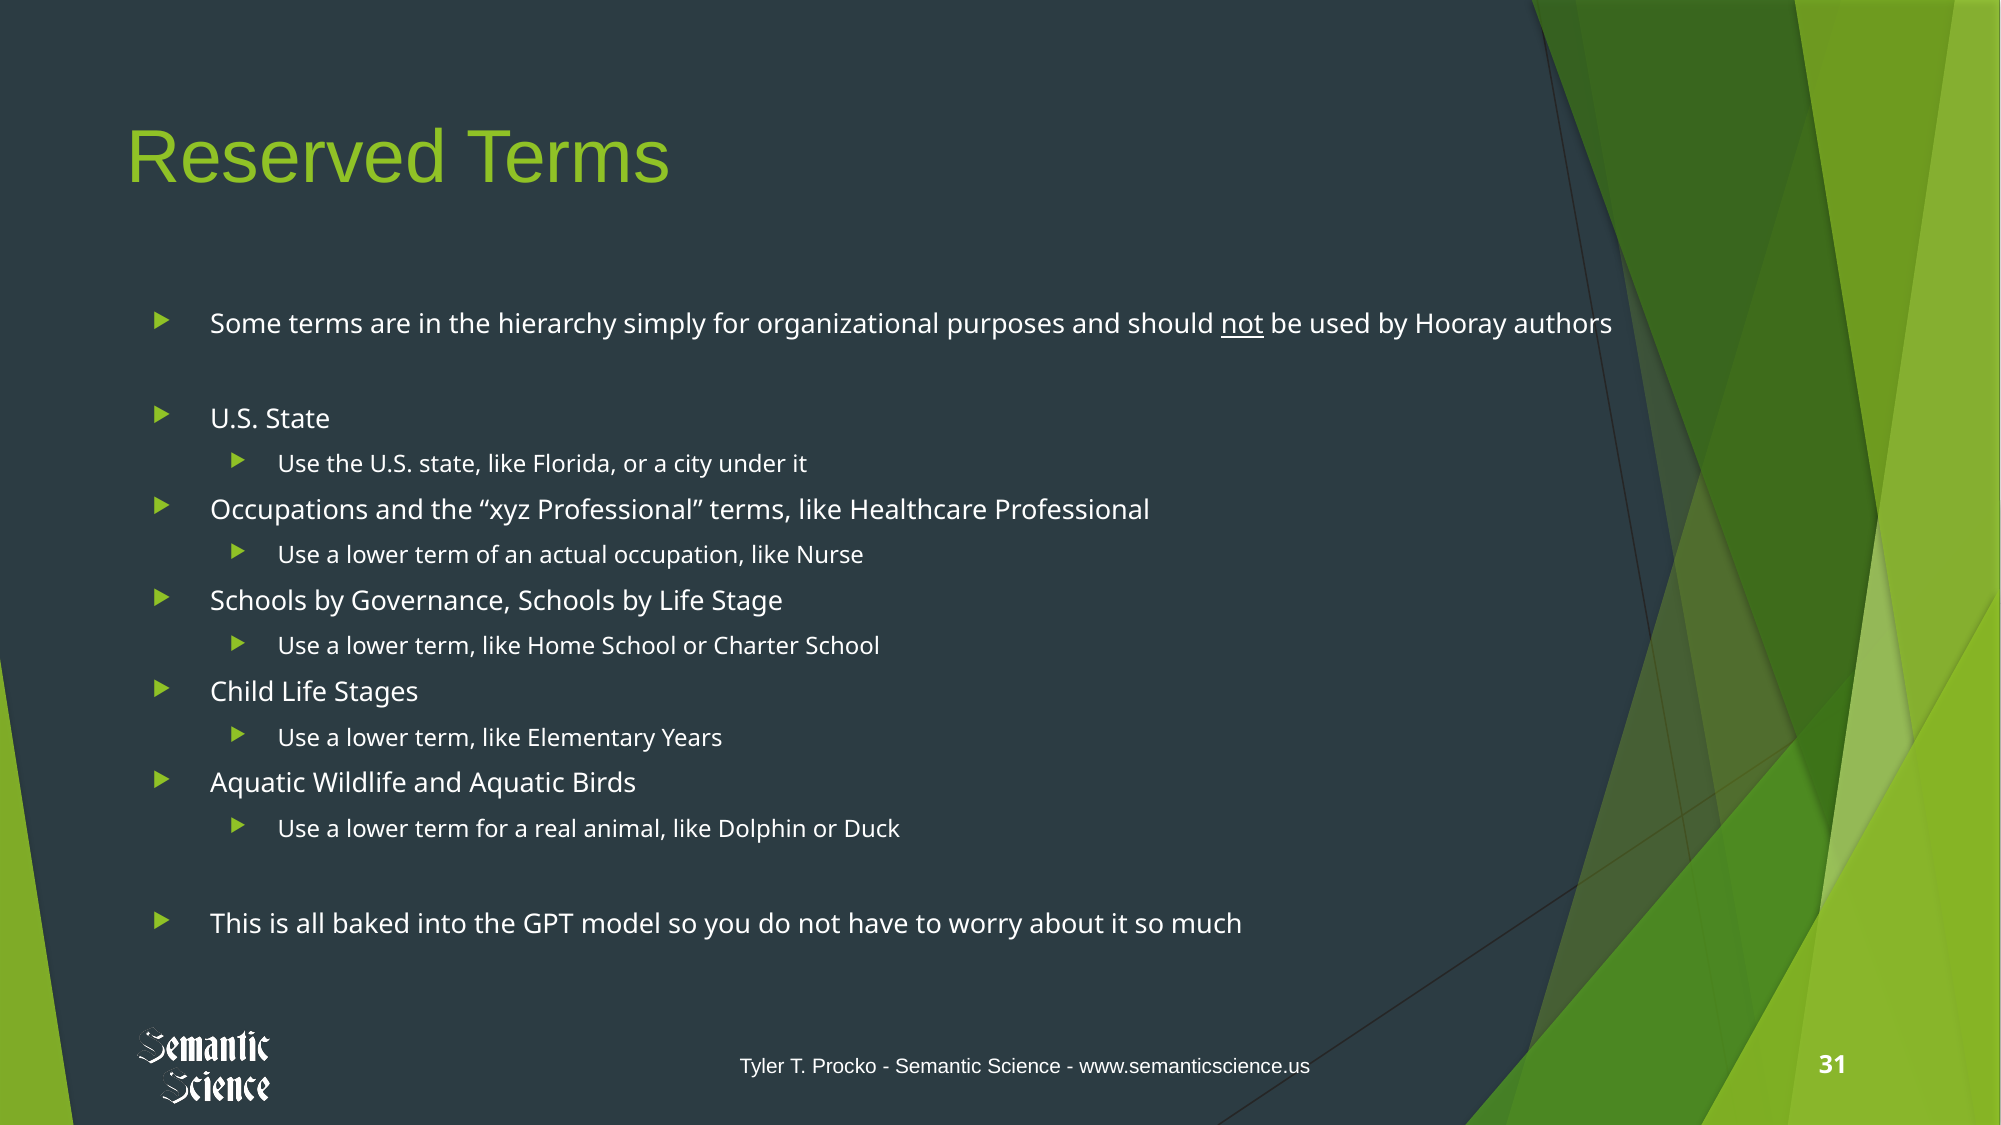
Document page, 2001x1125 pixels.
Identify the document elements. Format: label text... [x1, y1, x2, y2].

picture [136, 1026, 270, 1104]
slide_number 31 [1738, 1035, 1863, 1096]
list Some terms are in the hierarchy simply for organizational purposes and should not be used by Hooray authors U.S. State Use the U.S. state, like Florida, or a city under it Occupations and the “xyz Professional” terms, like Healthcare Professional Use a lower term of an actual occupation, like Nurse Schools by Governance, Schools by Life Stage Use a lower term, like Home School or Charter School Child Life Stages Use a lower term, like Elementary Years Aquatic Wildlife and Aquatic Birds Use a lower term for a real animal, like Dolphin or Duck This is all baked into the GPT model so you do not have to worry about it so much [137, 299, 1863, 954]
title Reserved Terms [111, 99, 1522, 317]
footer Tyler T. Procko - Semantic Science - www.semanticscience.us [724, 1035, 1466, 1096]
